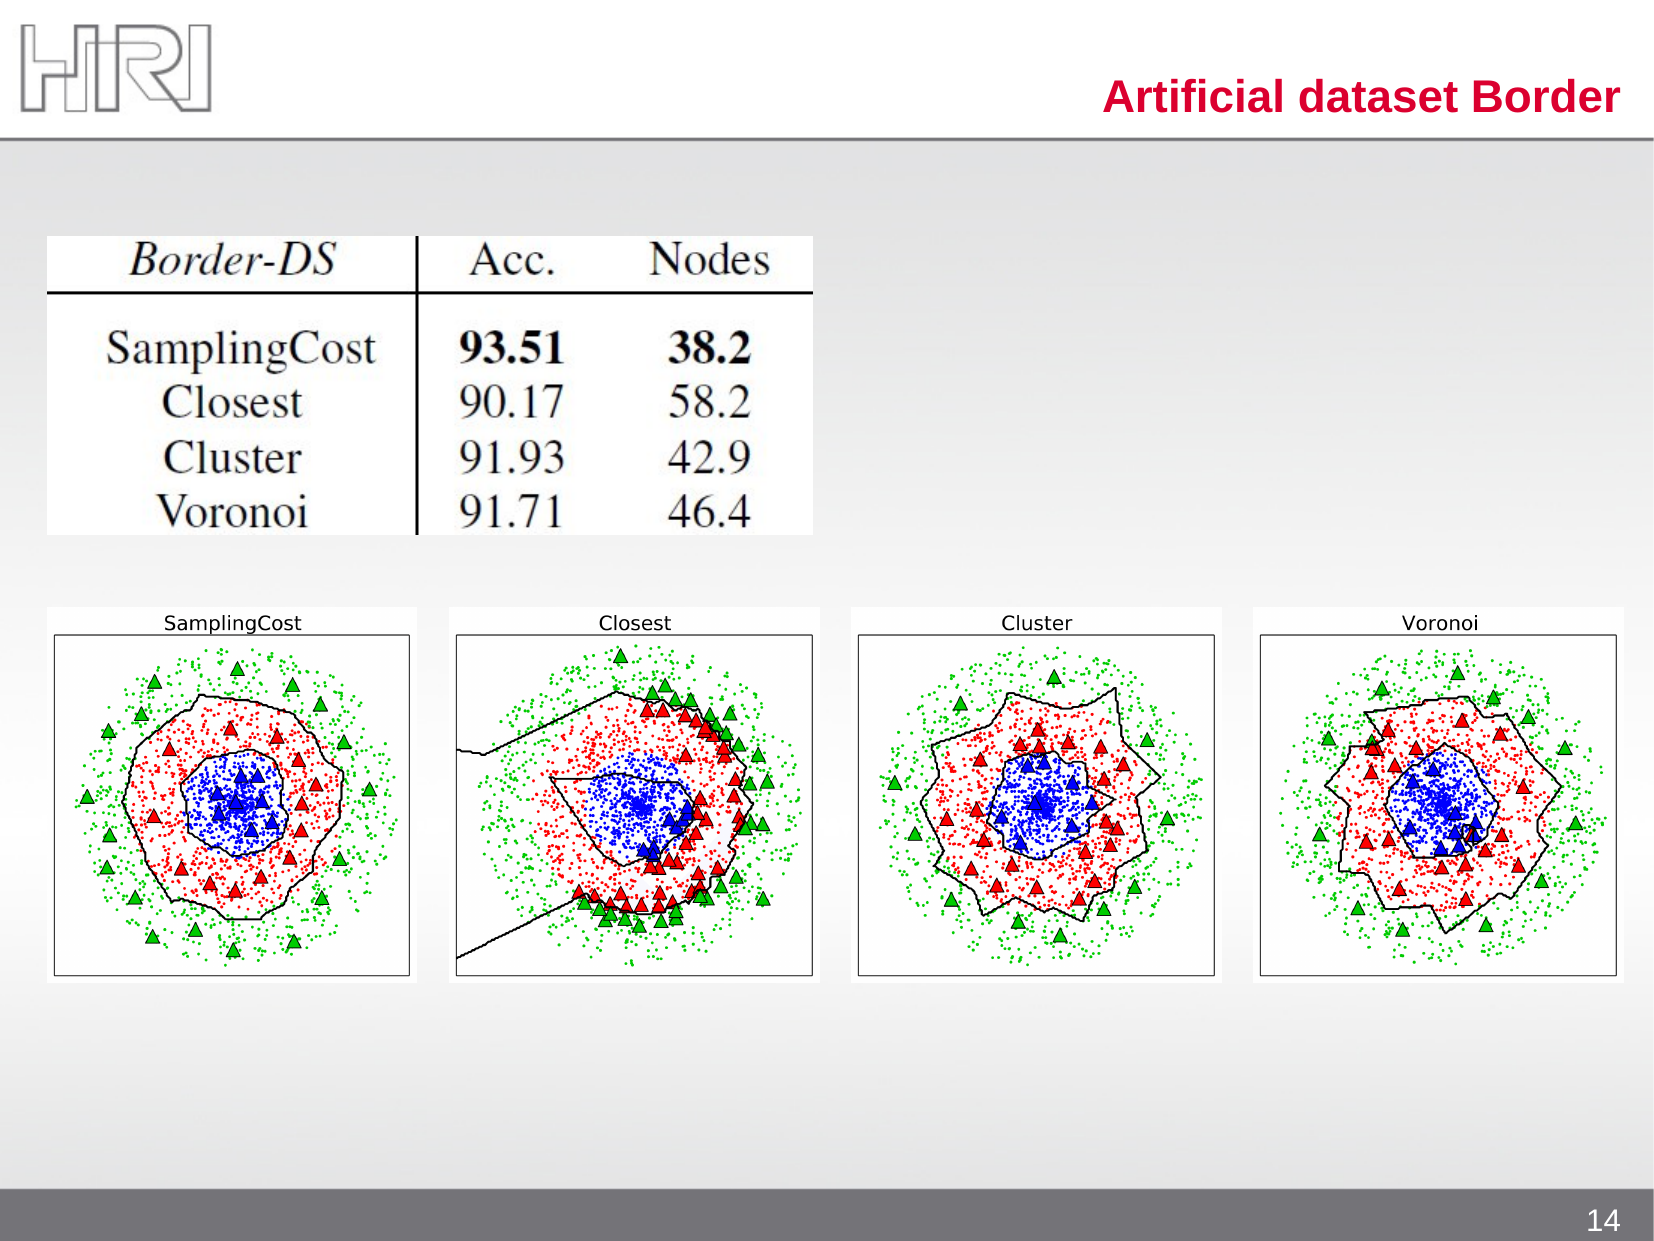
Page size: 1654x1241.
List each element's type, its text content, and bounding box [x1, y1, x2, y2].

picture [0, 0, 1654, 1241]
title Artificial dataset Border [331, 0, 1635, 139]
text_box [46, 607, 1624, 983]
slide_number 14 [1263, 1193, 1622, 1241]
